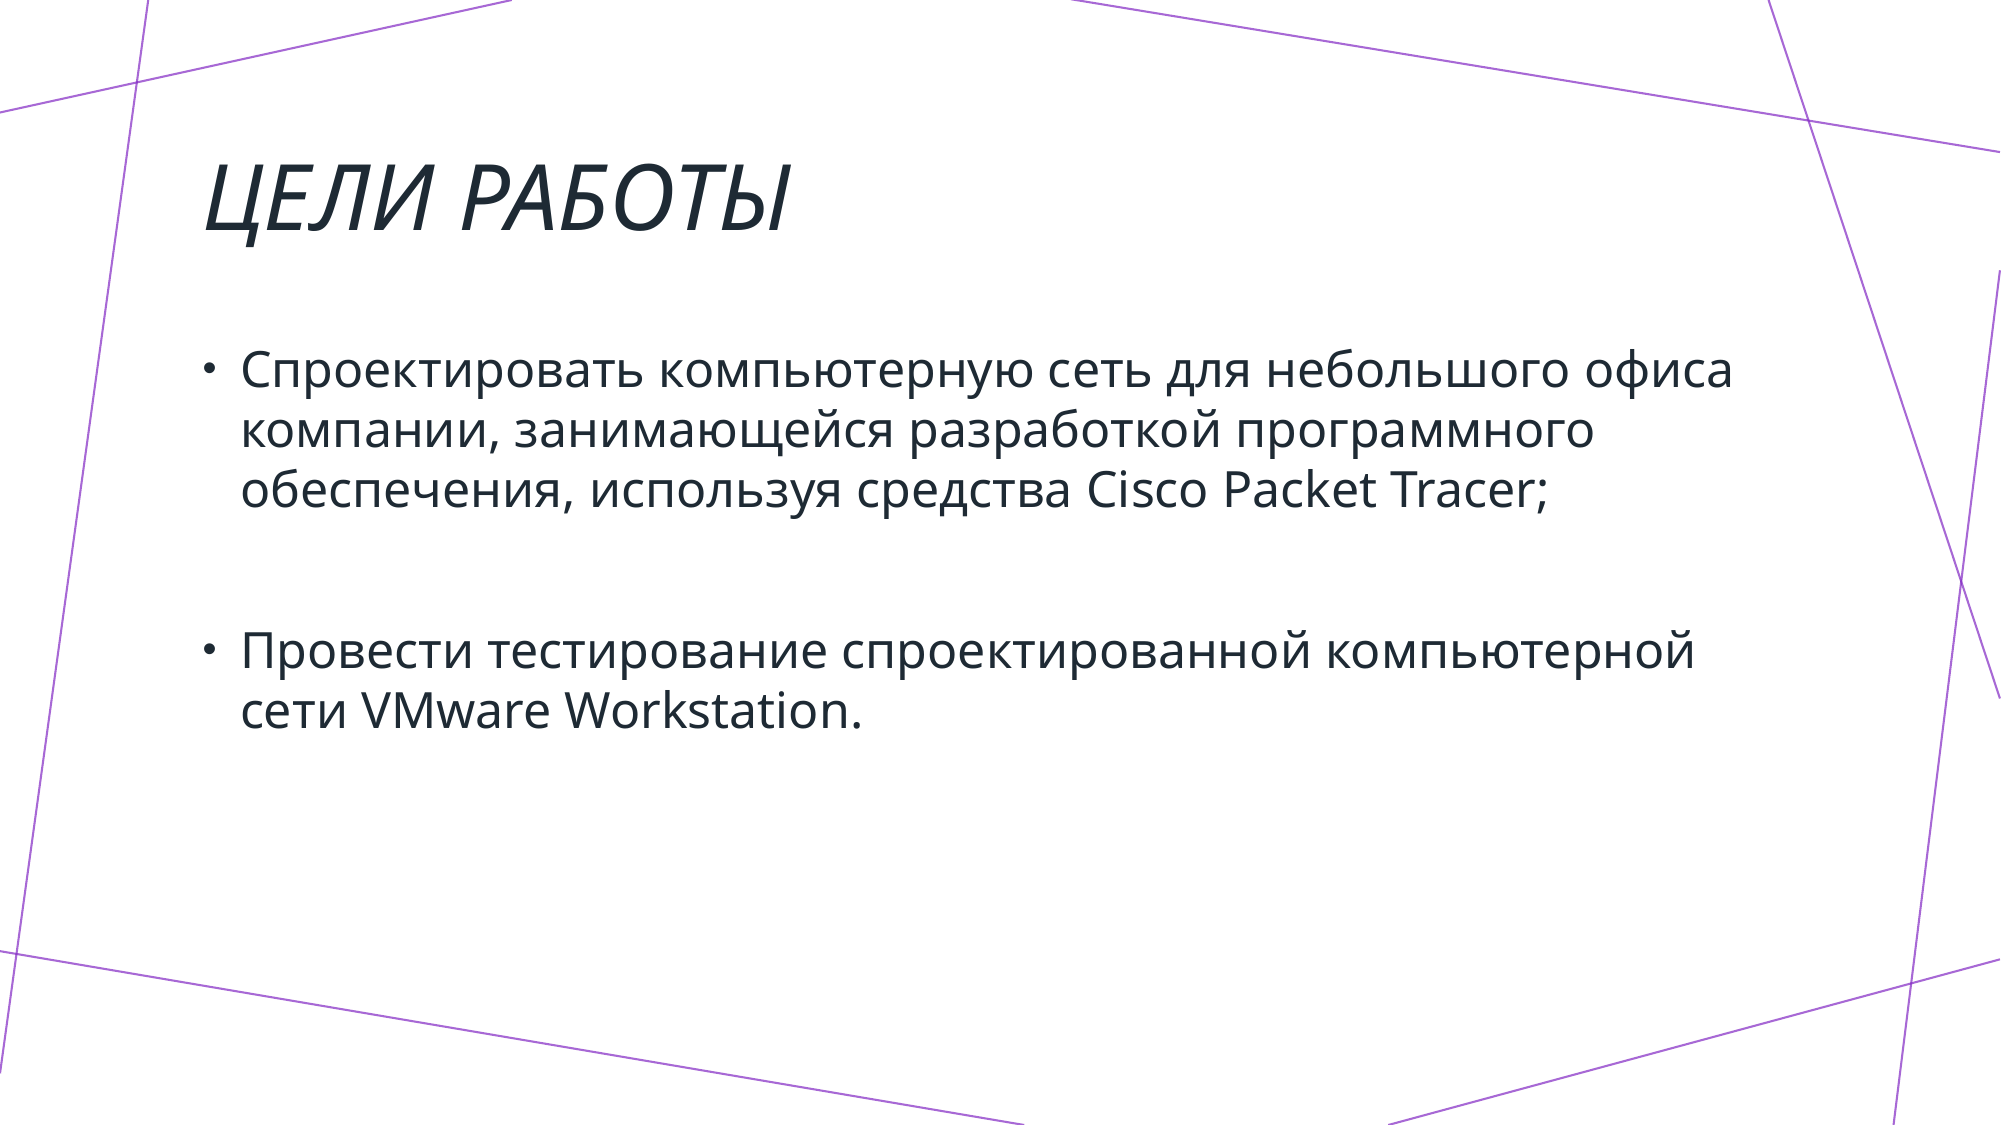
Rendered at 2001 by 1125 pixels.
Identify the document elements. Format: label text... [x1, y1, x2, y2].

list Спроектировать компьютерную сеть для небольшого офиса компании, занимающейся разработкой программного обеспечения, используя средства Cisco Packet Tracer; Провести тестирование спроектированной компьютерной сети VMware Workstation. [187, 329, 1813, 990]
title Цели работы [187, 87, 1813, 315]
